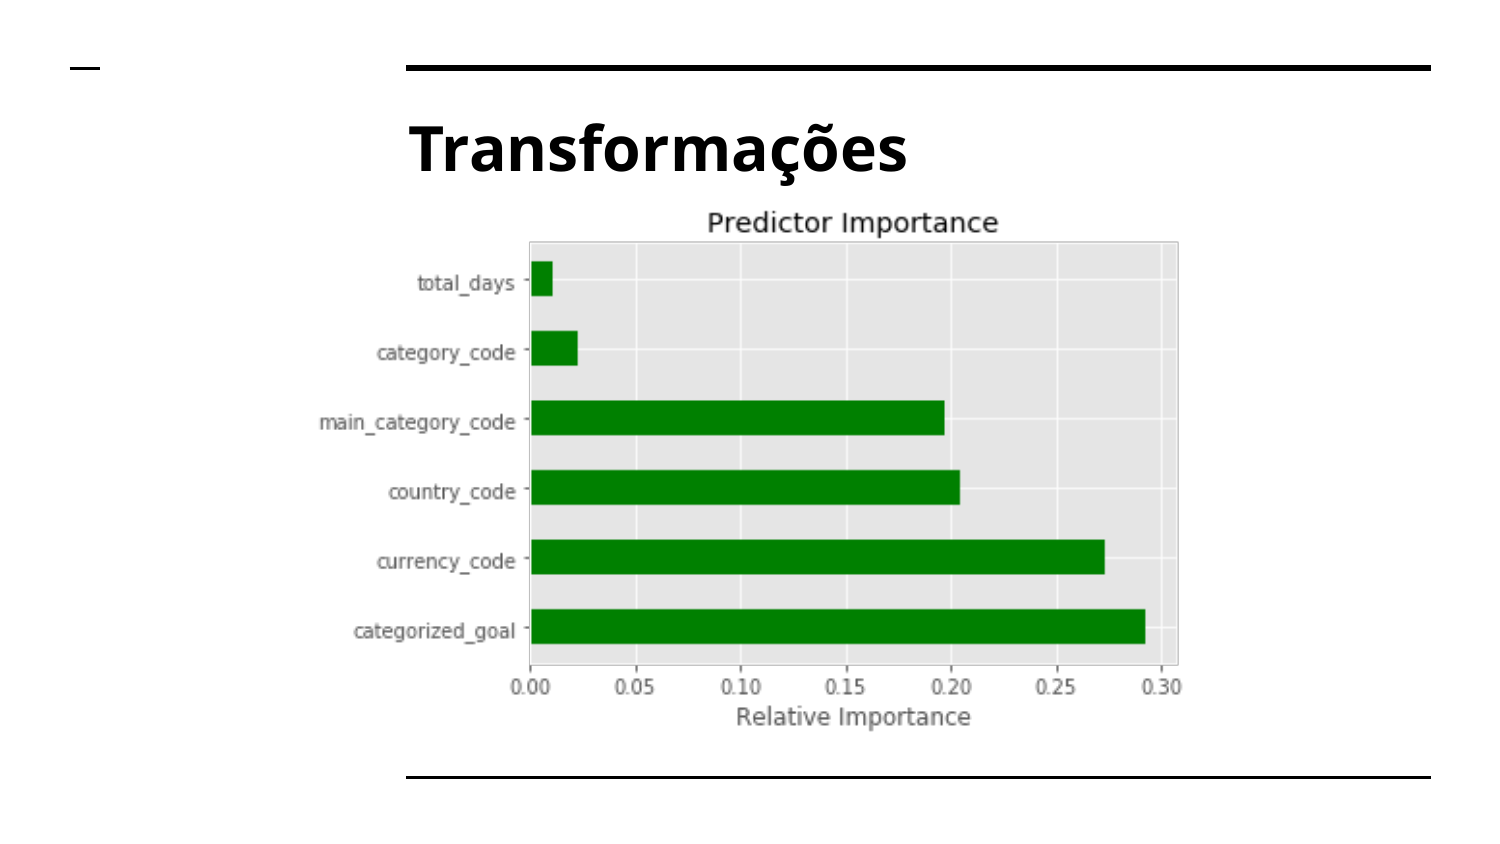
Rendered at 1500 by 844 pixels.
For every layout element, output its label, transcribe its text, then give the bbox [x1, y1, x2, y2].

picture [304, 198, 1196, 743]
title Transformações [393, 94, 1431, 199]
